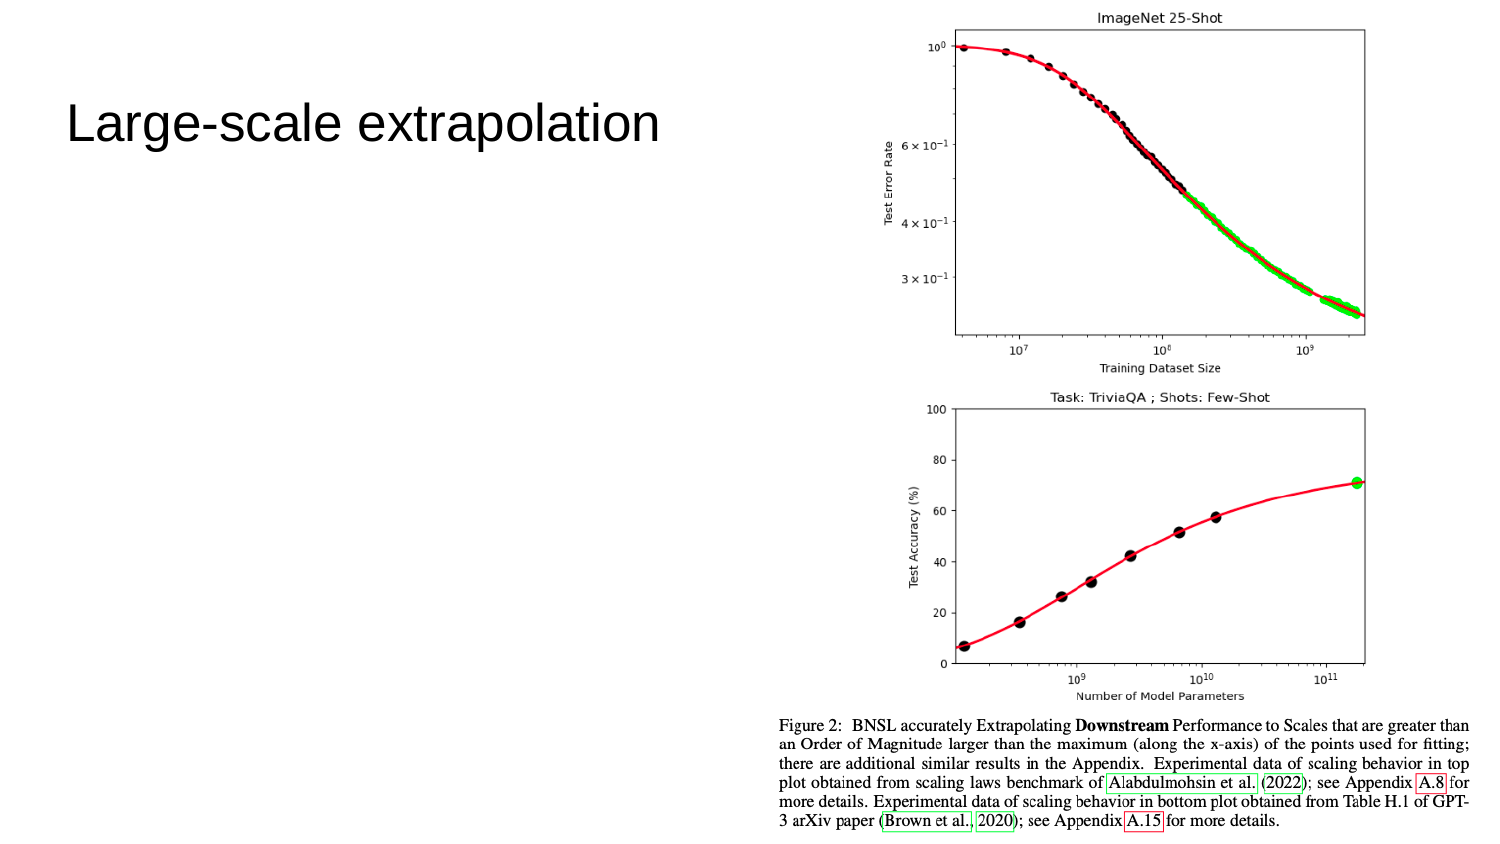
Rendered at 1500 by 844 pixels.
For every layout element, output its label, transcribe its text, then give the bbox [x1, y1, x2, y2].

picture [749, 0, 1499, 844]
title Large-scale extrapolation [51, 72, 744, 167]
